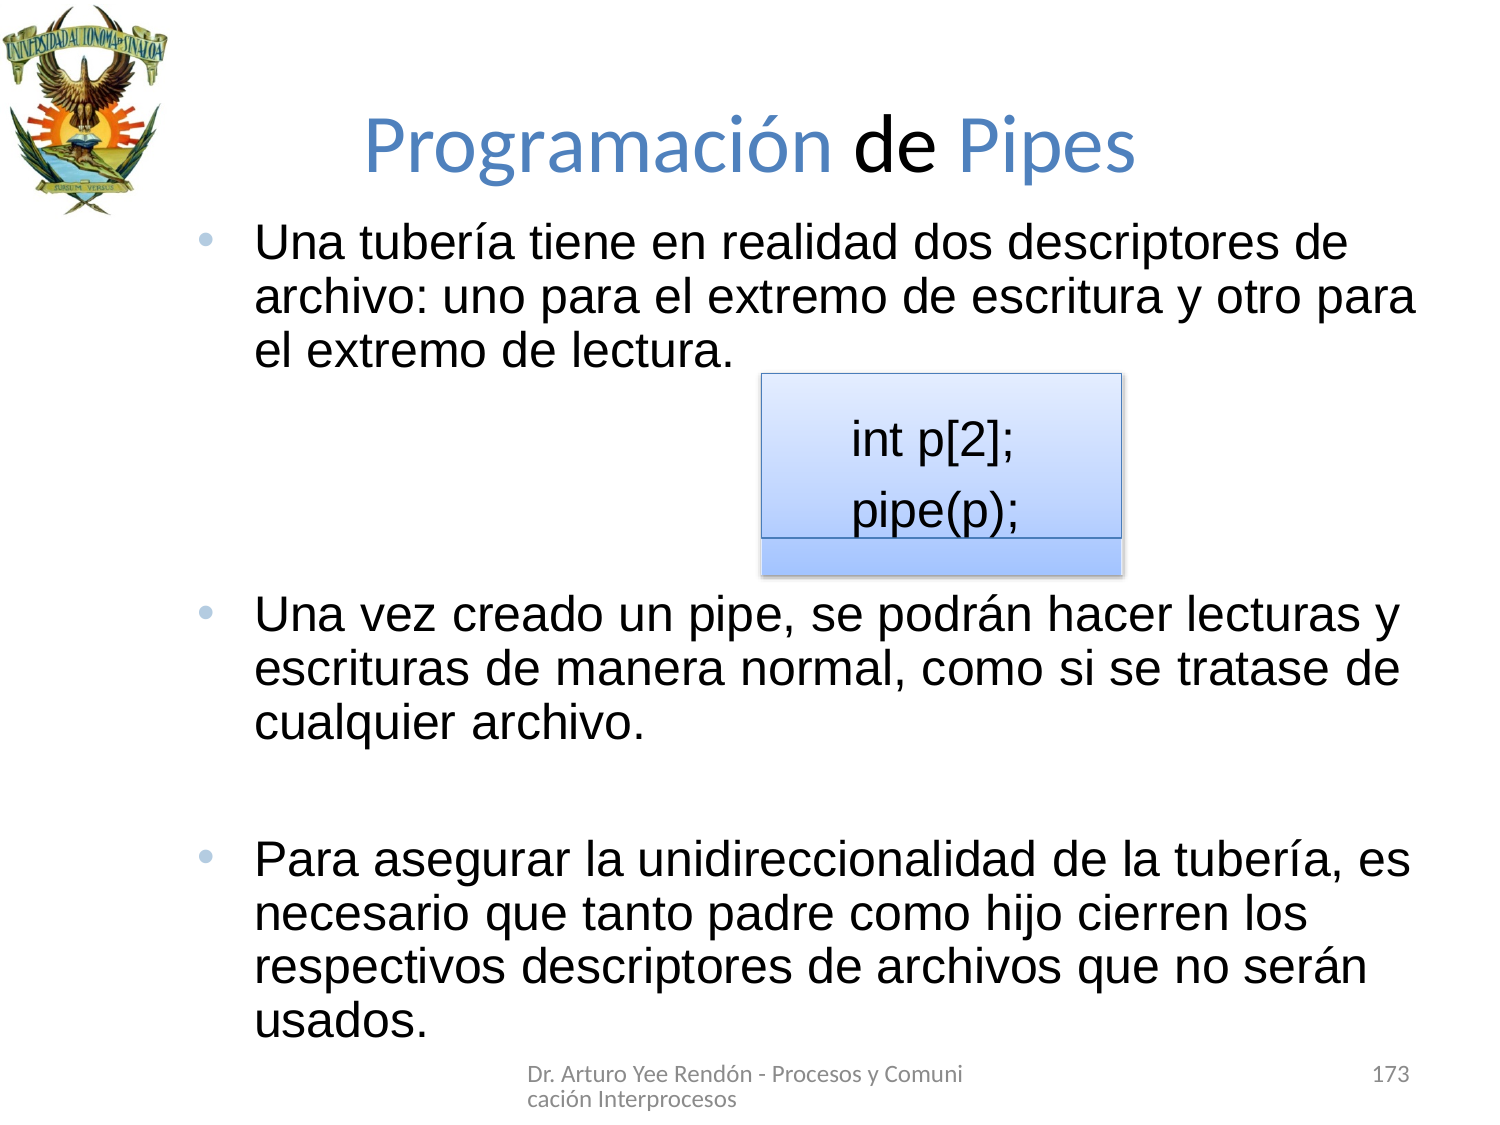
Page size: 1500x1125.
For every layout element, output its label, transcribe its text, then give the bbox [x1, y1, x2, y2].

picture [0, 3, 170, 219]
slide_number 173 [1074, 1042, 1425, 1103]
text_box int p[2]; pipe(p); [761, 373, 1122, 538]
text_box [814, 575, 1059, 581]
text_box [761, 538, 1122, 575]
text_box Una vez creado un pipe, se podrán hacer lecturas y escrituras de manera normal, como si se tratase de cualquier archivo. Para asegurar la unidireccionalidad de la tubería, es necesario que tanto padre como hijo cierren los respectivos descriptores de archivos que no serán usados. [195, 588, 1414, 1049]
title Programación de Pipes [75, 44, 1425, 233]
text_box Una tubería tiene en realidad dos descriptores de archivo: uno para el extremo de escritura y otro para el extremo de lectura. [195, 215, 1419, 378]
text_box [753, 368, 1130, 586]
footer Dr. Arturo Yee Rendón - Procesos y Comunicación Interprocesos [512, 1042, 988, 1103]
